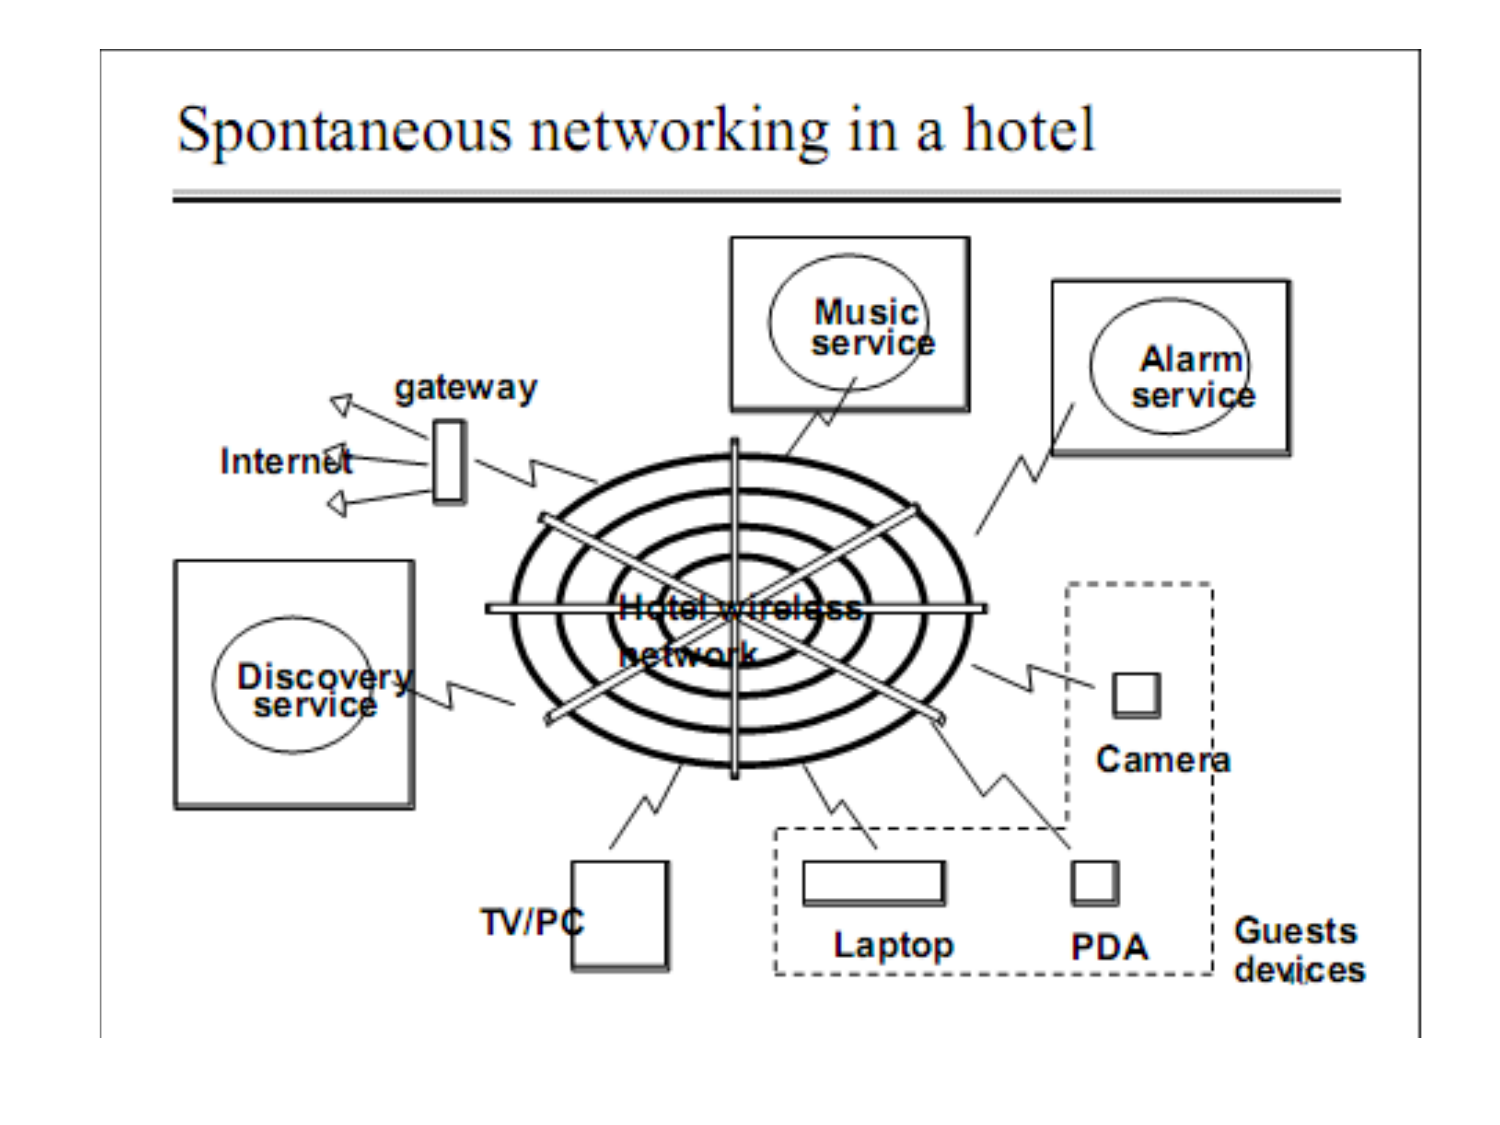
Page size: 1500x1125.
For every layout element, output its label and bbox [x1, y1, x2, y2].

text_box [99, 49, 1422, 1038]
